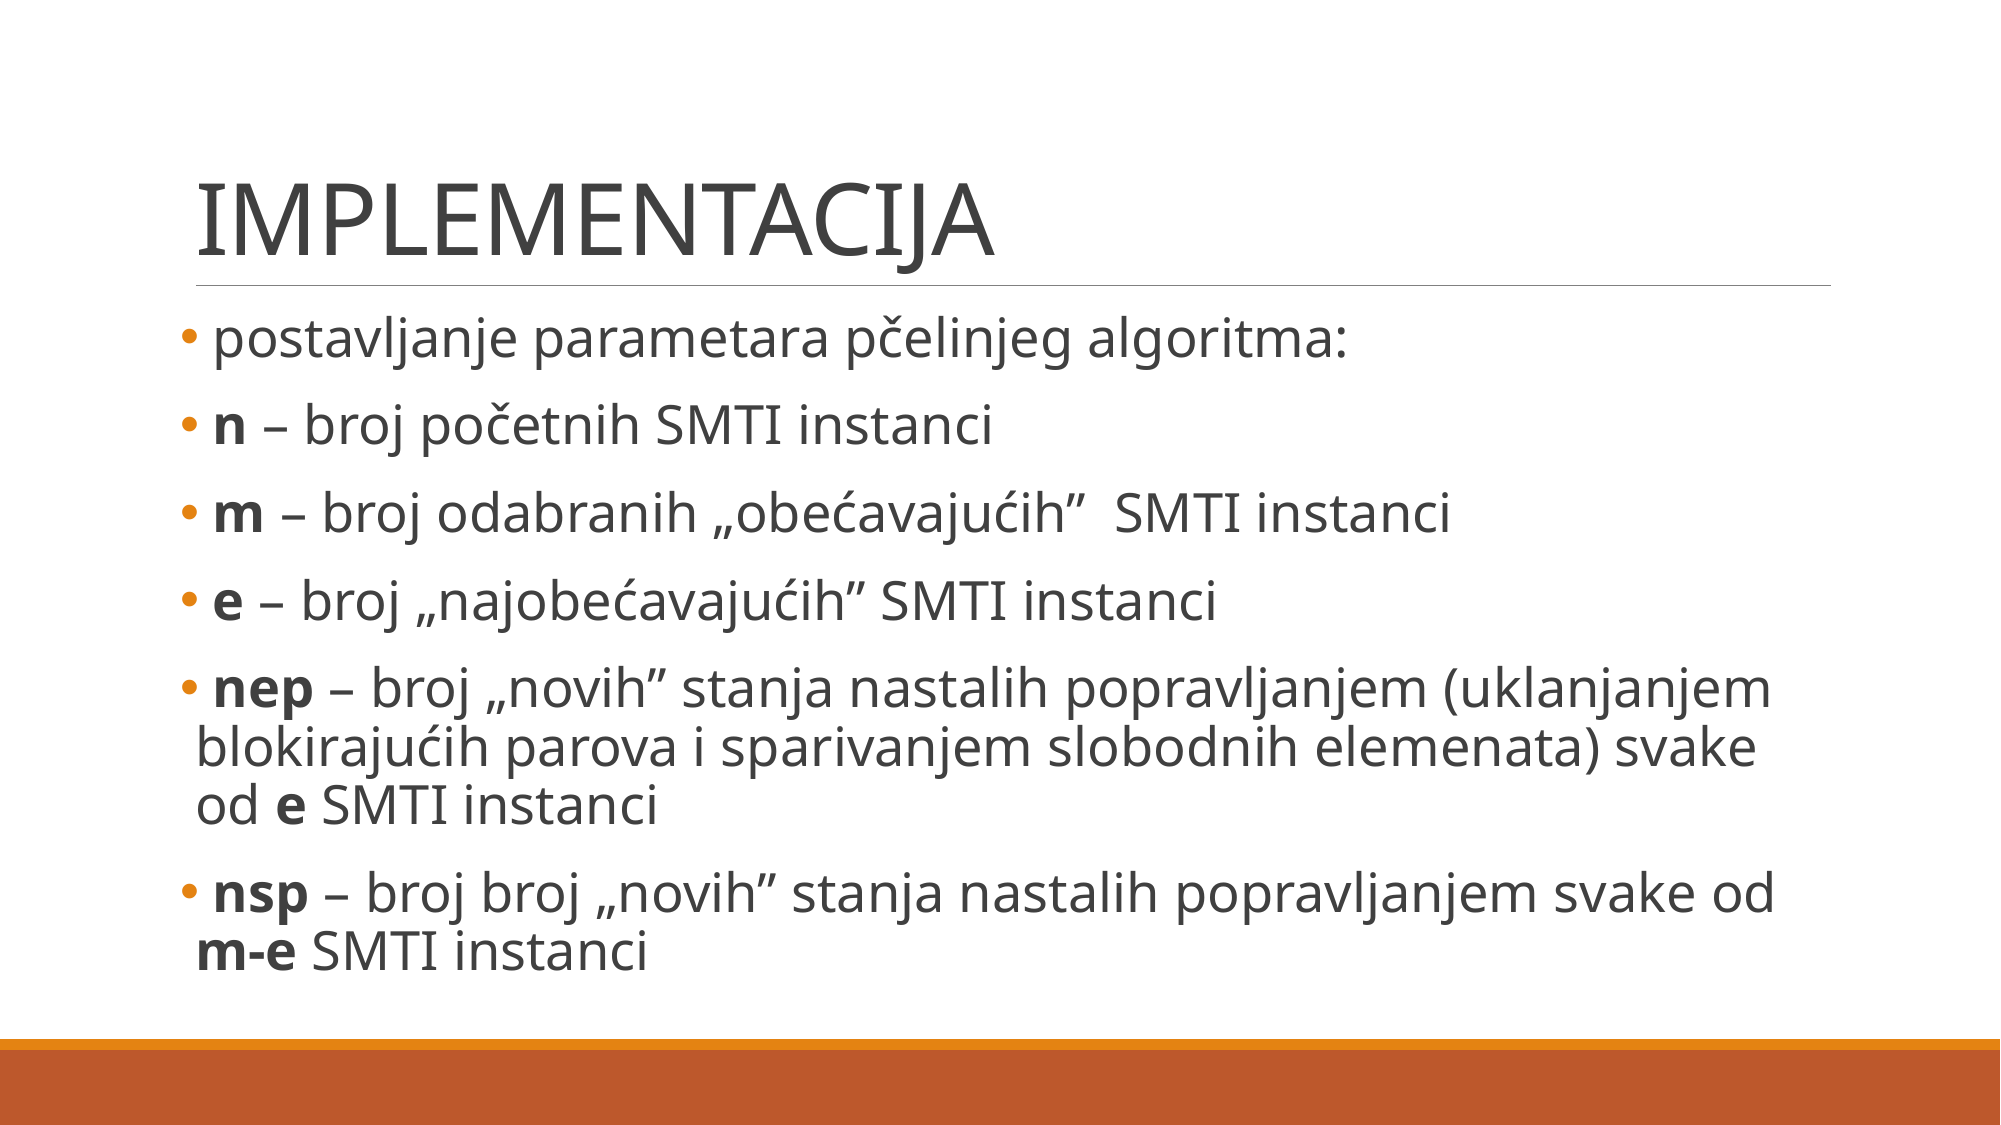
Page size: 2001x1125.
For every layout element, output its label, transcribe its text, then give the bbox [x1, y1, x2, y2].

title IMPLEMENTACIJA [180, 47, 1830, 284]
list postavljanje parametara pčelinjeg algoritma: n – broj početnih SMTI instanci m – broj odabranih „obećavajućih” SMTI instanci e – broj „najobećavajućih” SMTI instanci nep – broj „novih” stanja nastalih popravljanjem (uklanjanjem blokirajućih parova i sparivanjem slobodnih elemenata) svake od e SMTI instanci nsp – broj broj „novih” stanja nastalih popravljanjem svake od m-e SMTI instanci [180, 302, 1830, 1032]
